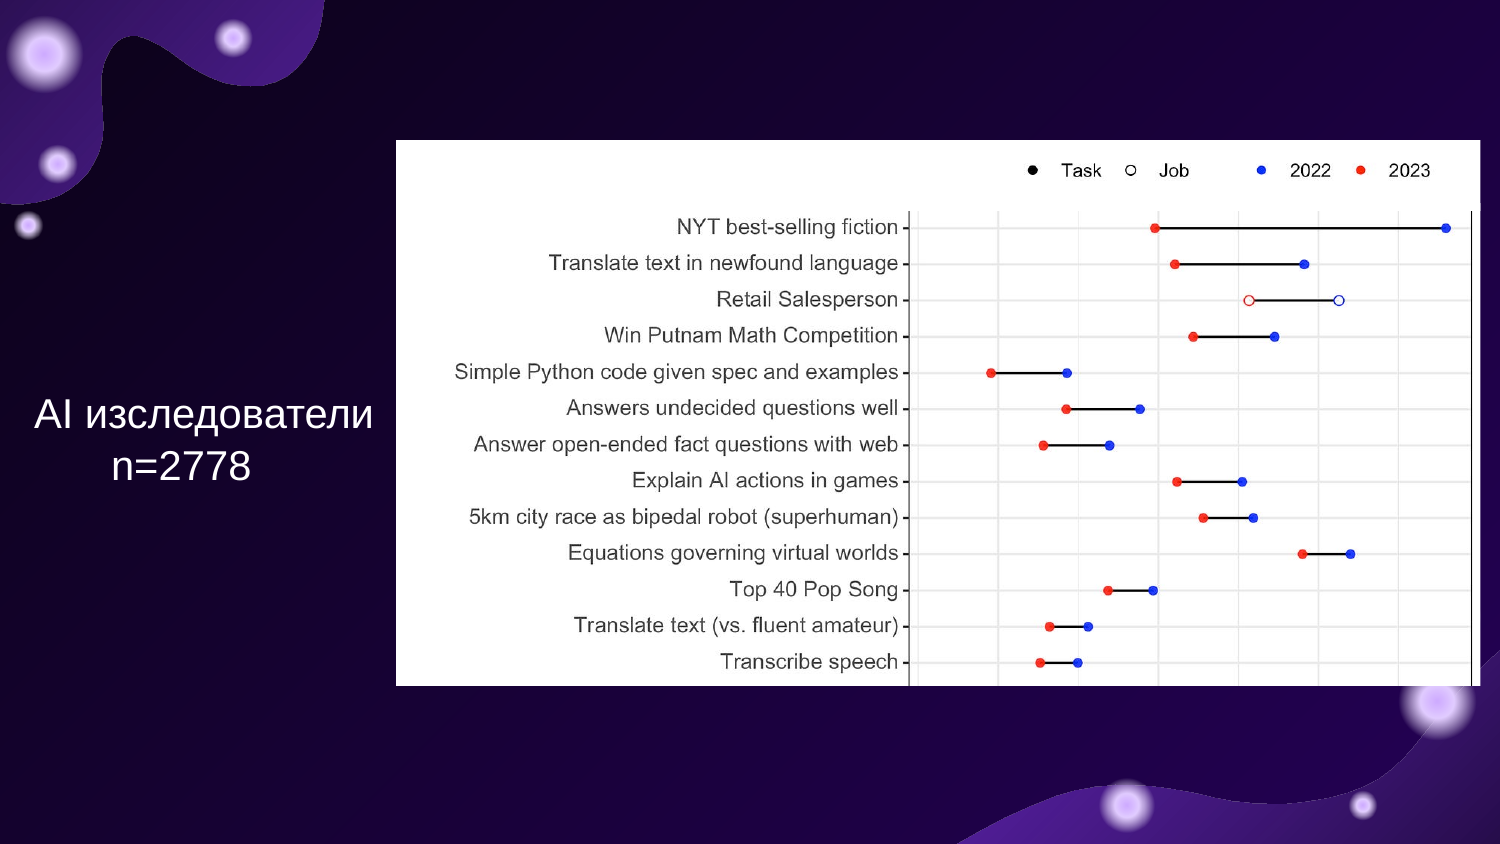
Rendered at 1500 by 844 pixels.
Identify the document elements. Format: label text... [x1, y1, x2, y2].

text_box n=2778 [96, 444, 332, 497]
picture [395, 139, 1481, 687]
text_box AI изследователи [19, 379, 390, 444]
